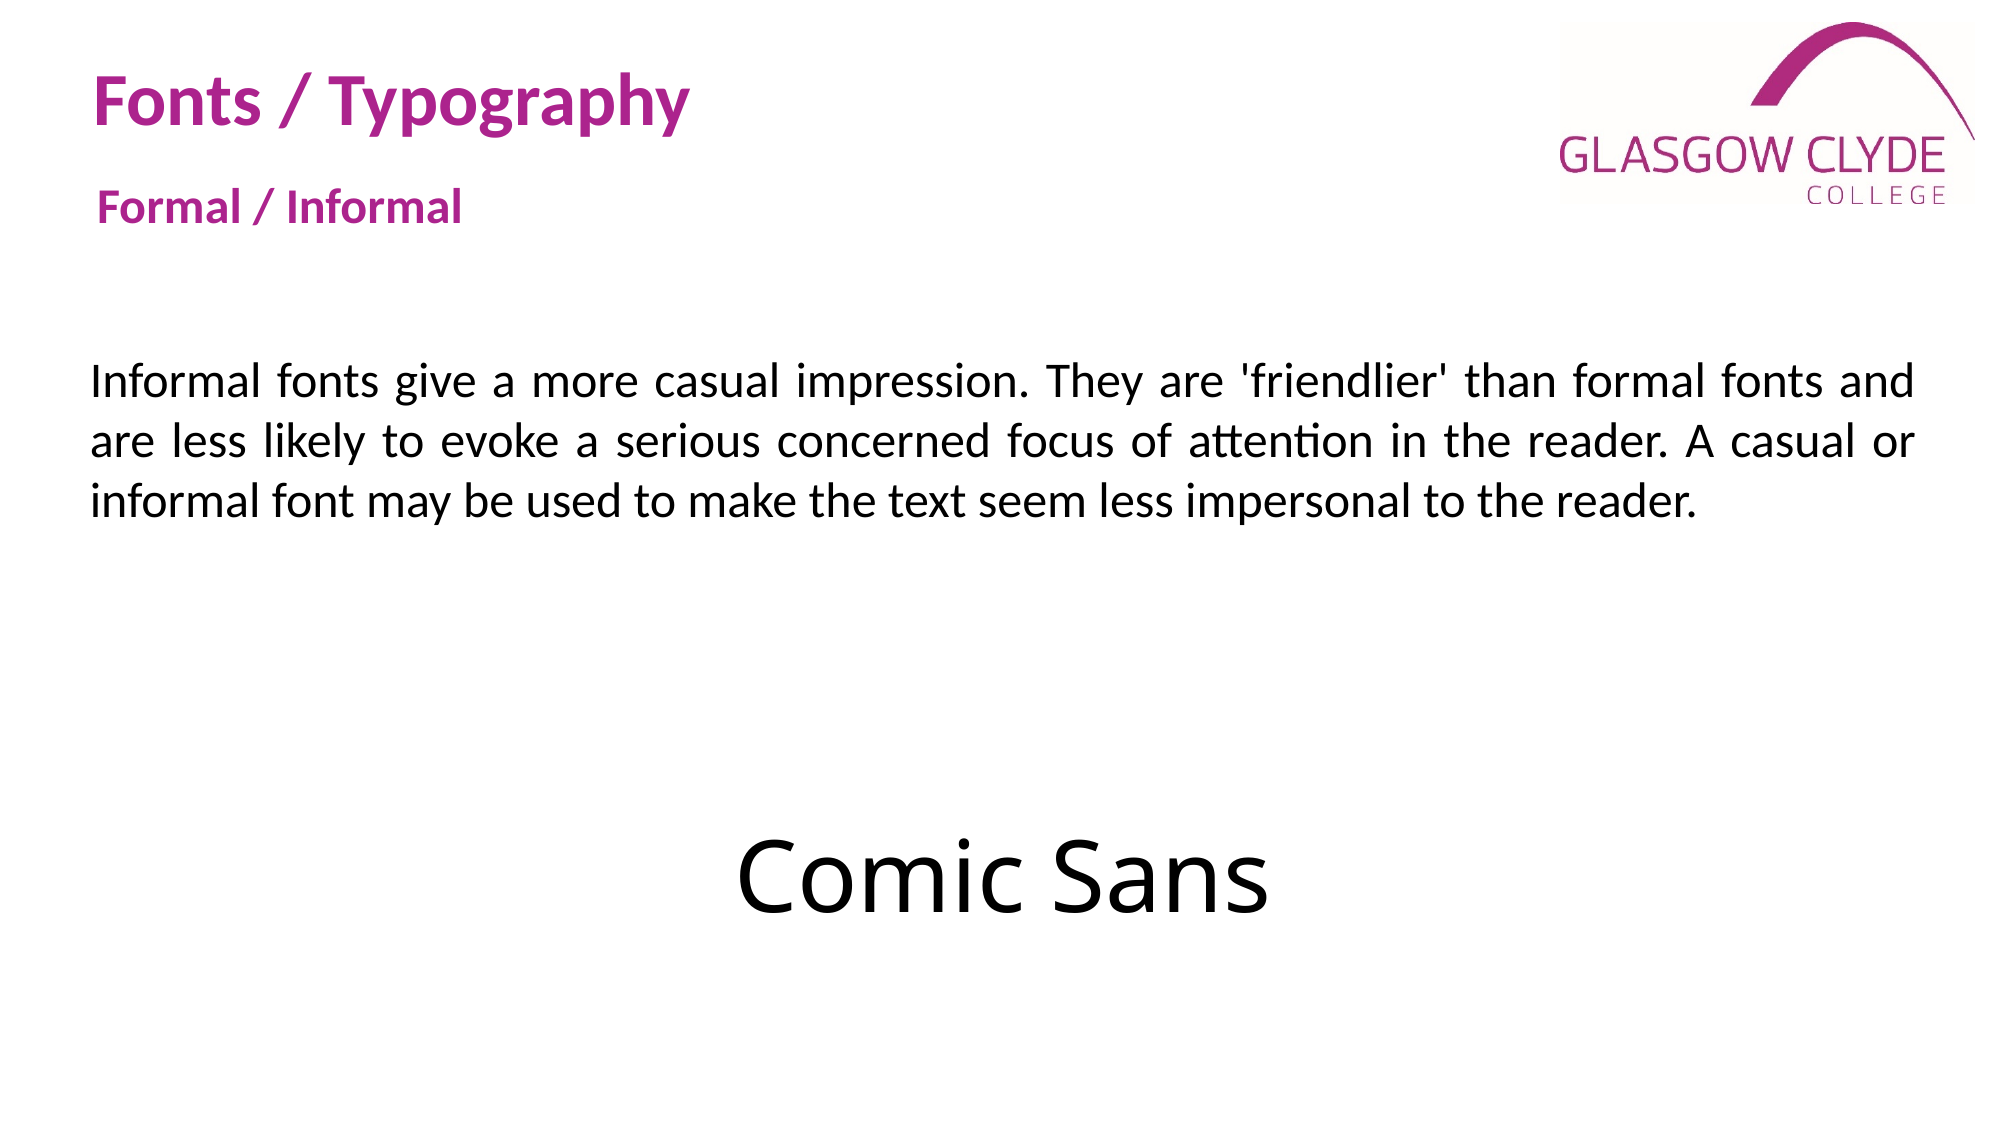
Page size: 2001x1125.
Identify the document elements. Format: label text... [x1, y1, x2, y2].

text_box Informal fonts give a more casual impression. They are 'friendlier' than formal fonts and are less likely to evoke a serious concerned focus of attention in the reader. A casual or informal font may be used to make the text seem less impersonal to the reader. [74, 339, 1932, 535]
text_box Fonts / Typography [78, 43, 707, 148]
text_box Formal / Informal [82, 165, 479, 241]
text_box Comic Sans [719, 804, 1287, 940]
picture [1560, 22, 1975, 204]
